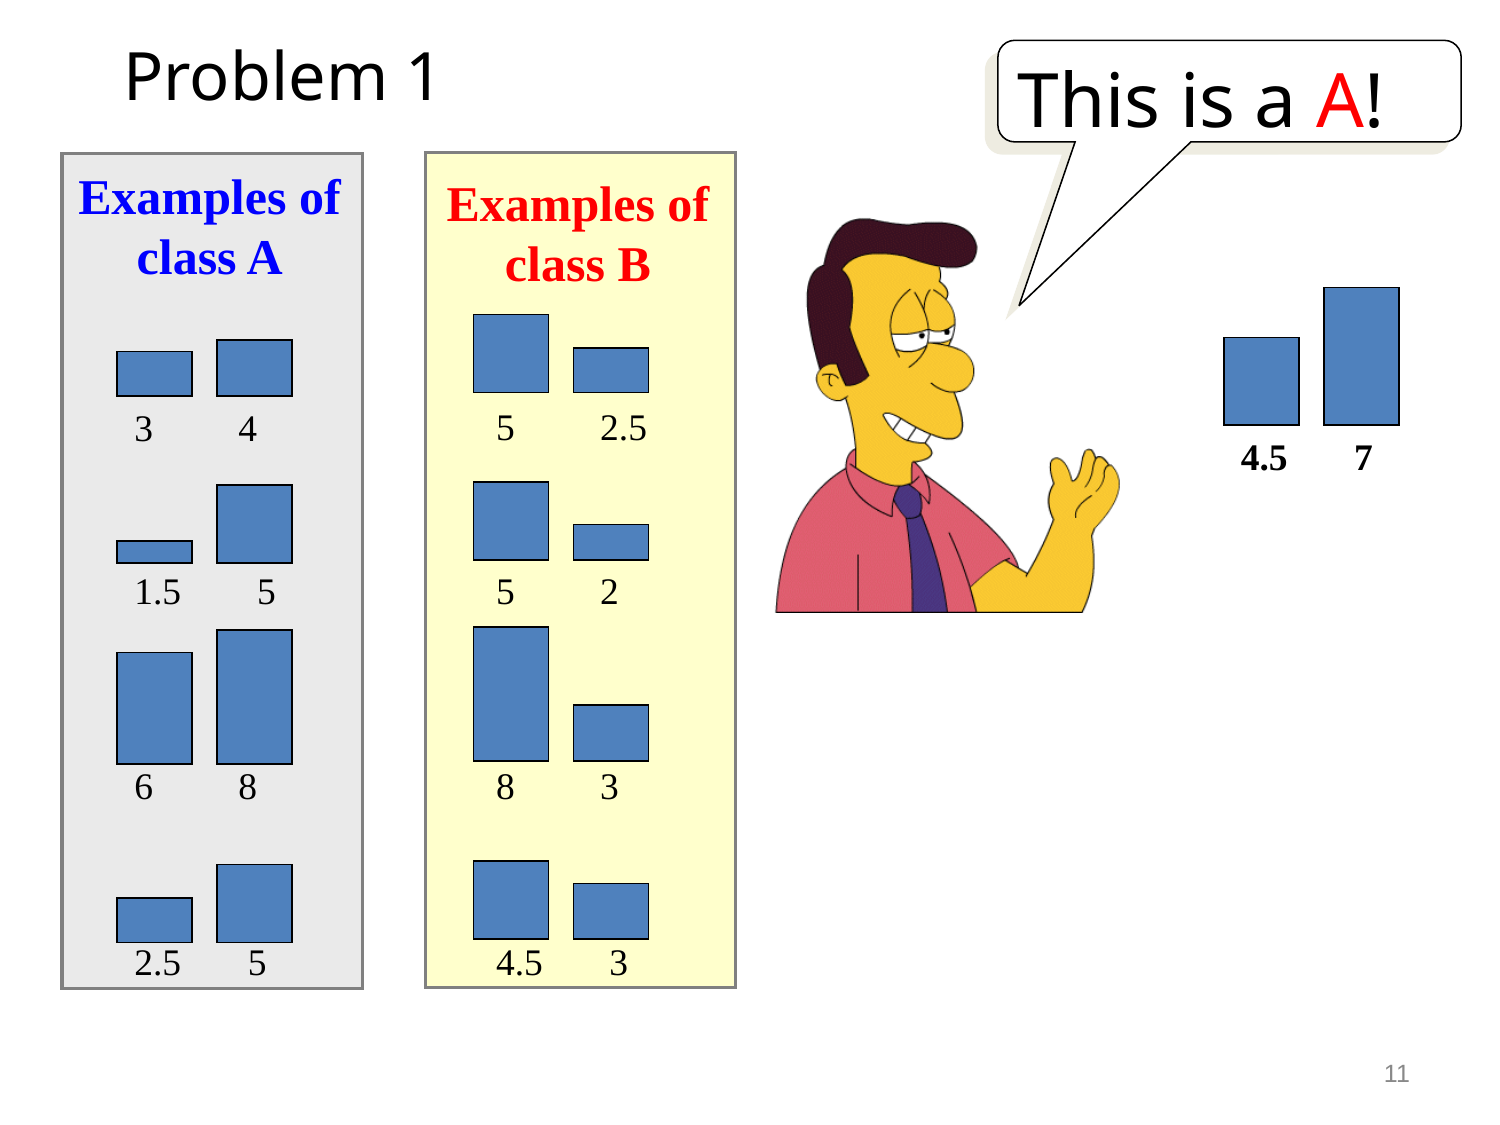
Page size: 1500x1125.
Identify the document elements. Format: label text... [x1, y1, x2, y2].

picture [742, 162, 1129, 613]
text_box 4.5 7 [1226, 425, 1389, 486]
slide_number 11 [1074, 1042, 1425, 1103]
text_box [425, 152, 736, 992]
text_box This is a A! [997, 40, 1462, 198]
text_box [1224, 337, 1300, 425]
text_box Problem 1 [108, 26, 460, 122]
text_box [39, 152, 380, 992]
text_box [1324, 287, 1400, 425]
